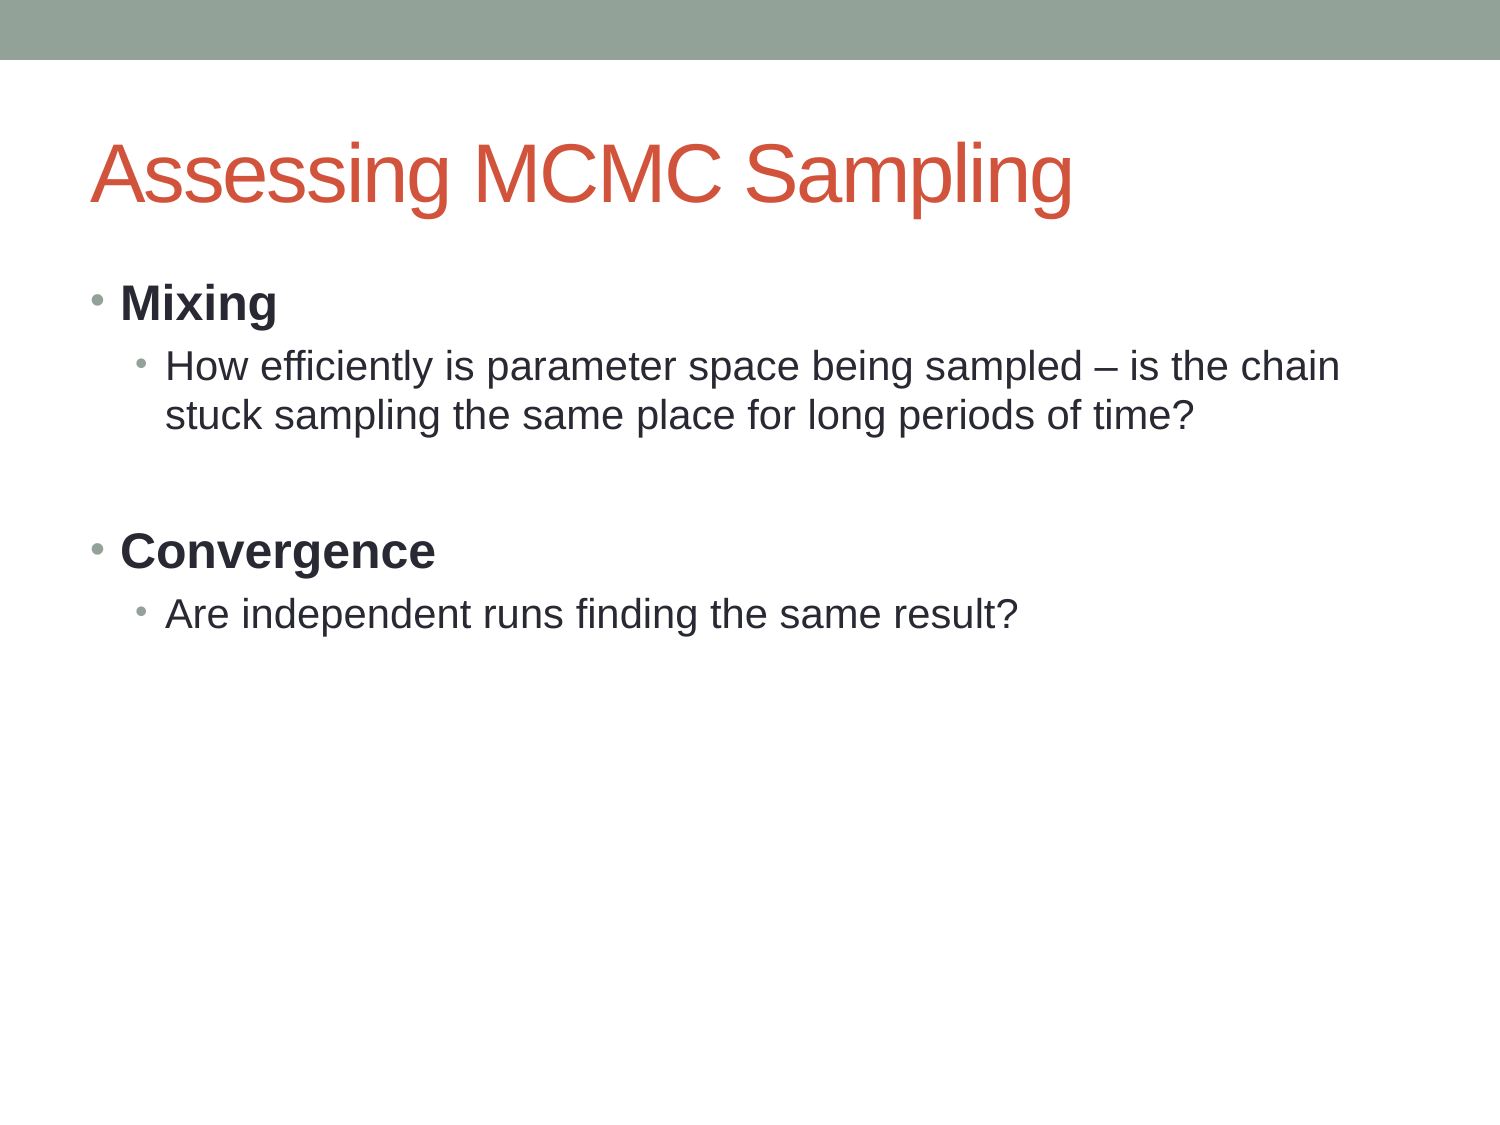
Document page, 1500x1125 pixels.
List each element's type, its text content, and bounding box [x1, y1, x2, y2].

title Assessing MCMC Sampling [75, 87, 1425, 250]
list Mixing How efficiently is parameter space being sampled – is the chain stuck sampling the same place for long periods of time? Convergence Are independent runs finding the same result? [75, 262, 1425, 1063]
